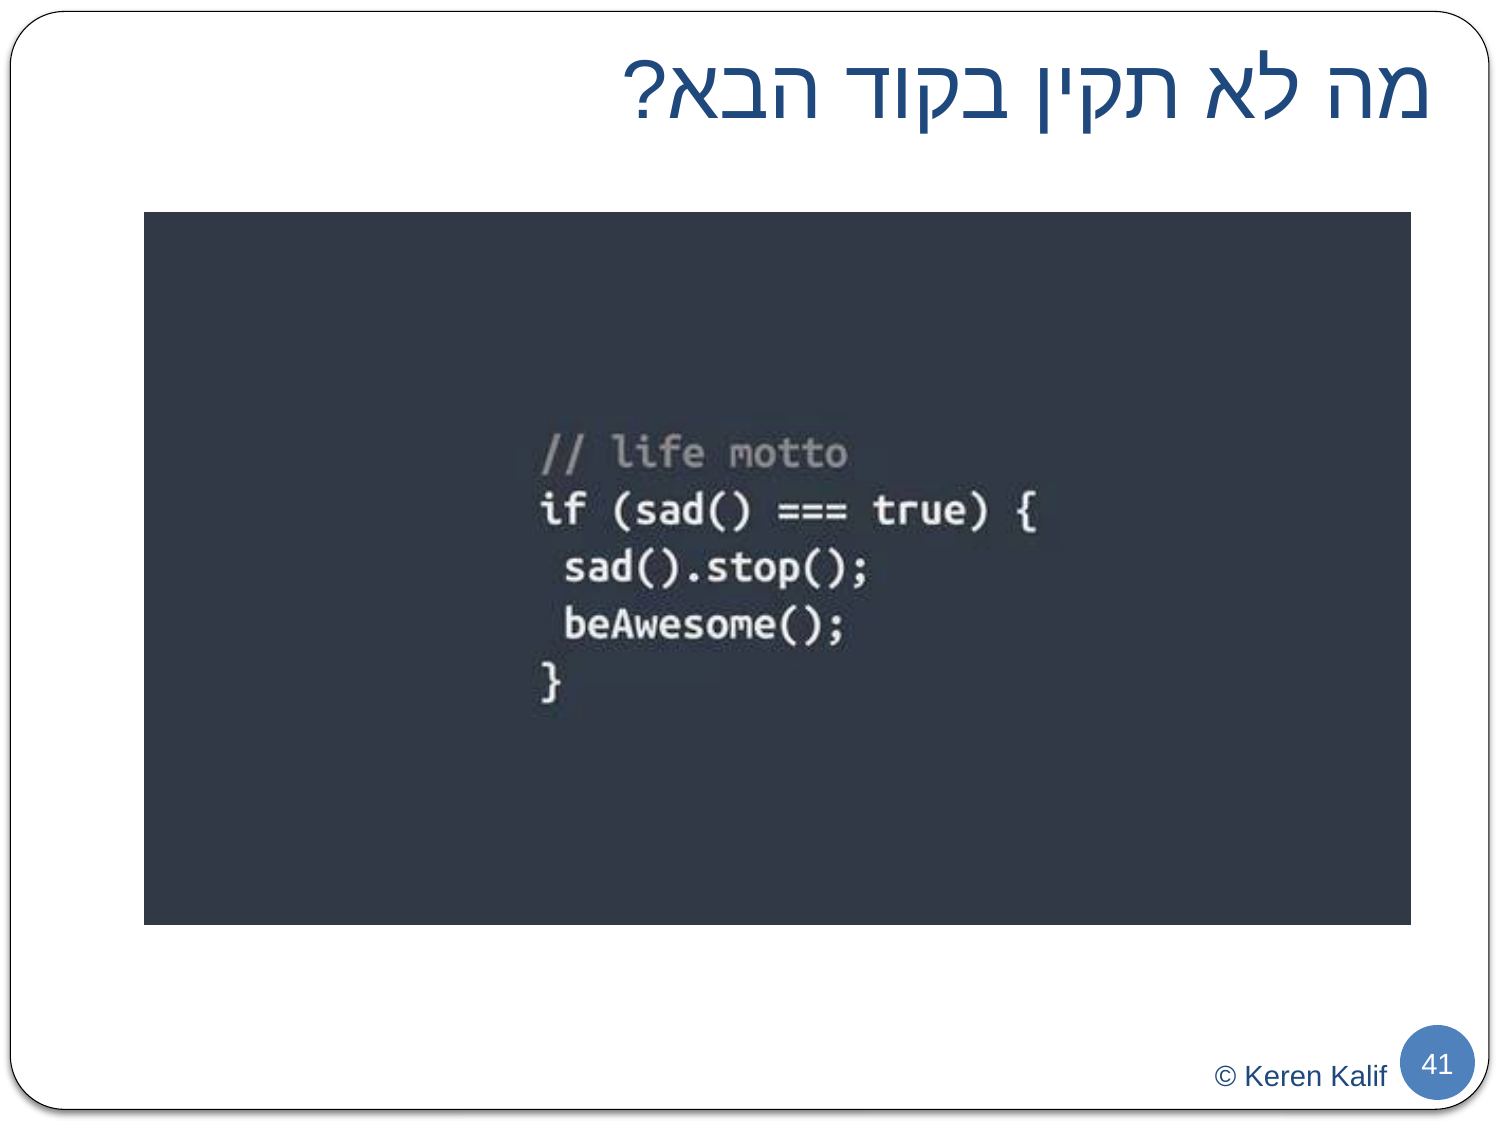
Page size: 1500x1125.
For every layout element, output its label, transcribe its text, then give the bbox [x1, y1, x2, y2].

slide_number 41 [1399, 1024, 1475, 1100]
picture [144, 212, 1412, 926]
title מה לא תקין בקוד הבא? [49, 0, 1451, 151]
footer © Keren Kalif [1200, 1037, 1500, 1113]
